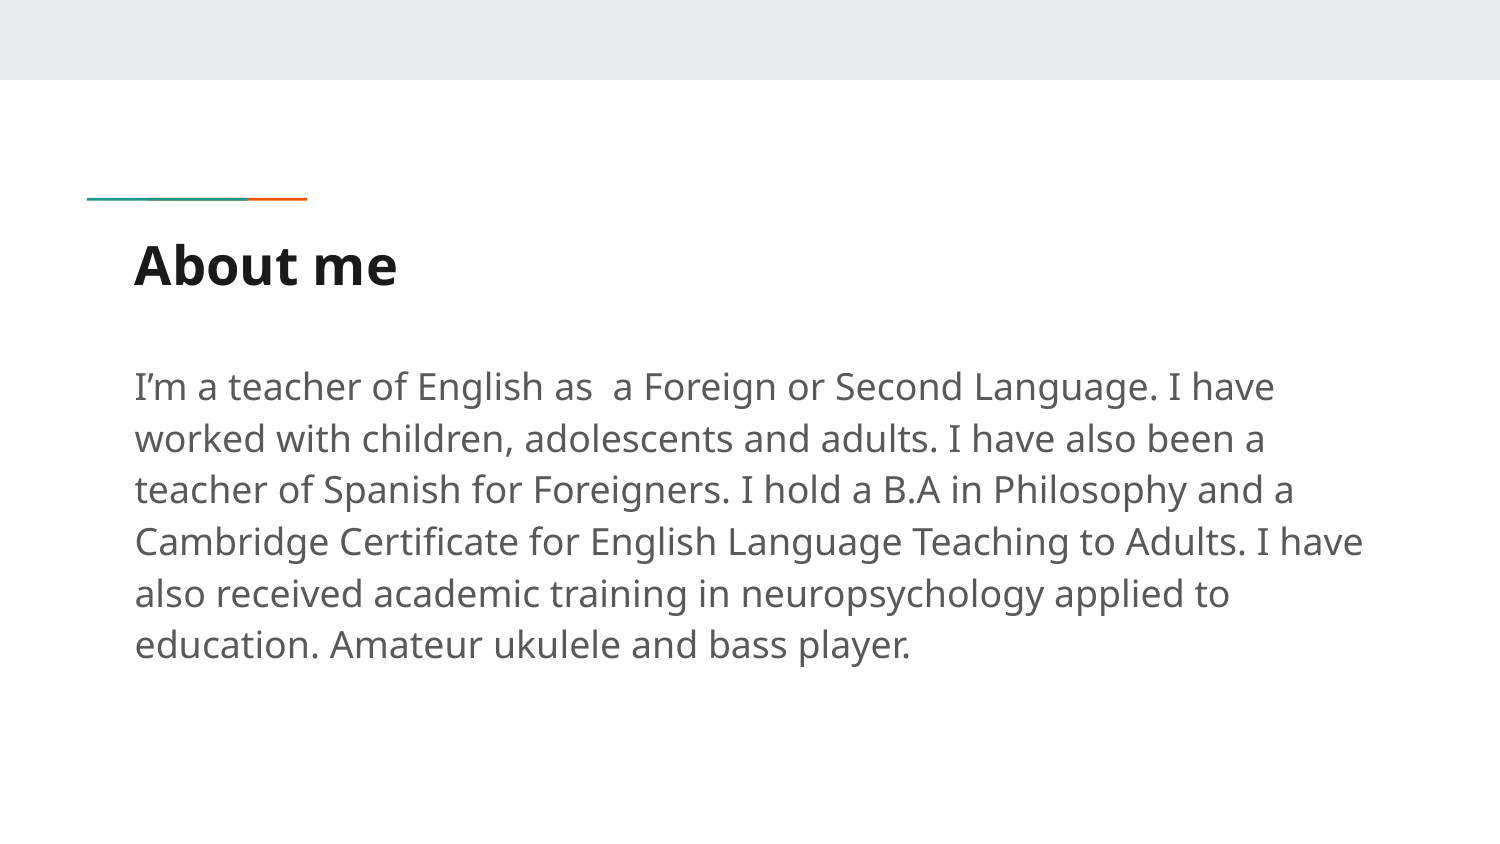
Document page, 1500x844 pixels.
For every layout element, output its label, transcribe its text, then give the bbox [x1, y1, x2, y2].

title About me [119, 216, 1381, 305]
list I’m a teacher of English as a Foreign or Second Language. I have worked with children, adolescents and adults. I have also been a teacher of Spanish for Foreigners. I hold a B.A in Philosophy and a Cambridge Certificate for English Language Teaching to Adults. I have also received academic training in neuropsychology applied to education. Amateur ukulele and bass player. [119, 341, 1381, 712]
